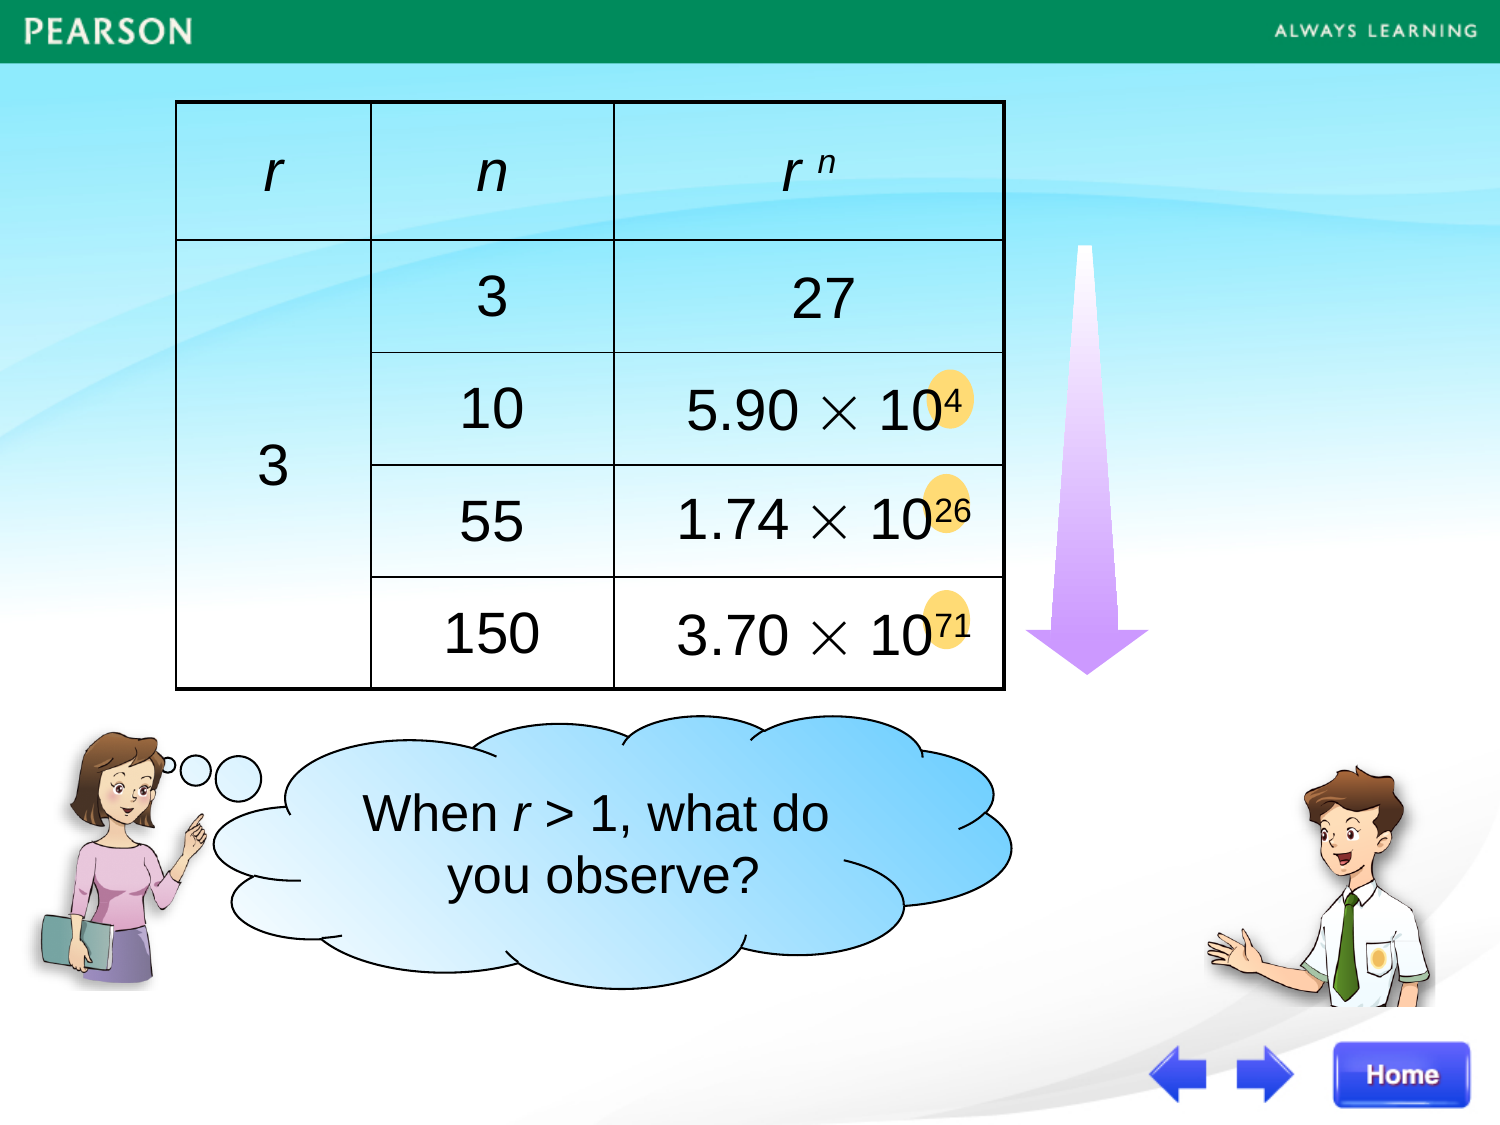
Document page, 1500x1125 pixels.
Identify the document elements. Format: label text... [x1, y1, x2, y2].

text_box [1024, 244, 1150, 676]
table_cell 55 [372, 466, 613, 576]
text_box [237, 811, 904, 989]
text_box When r > 1, what do you observe? [256, 771, 951, 912]
table_header r [177, 104, 370, 239]
text_box 5.90  104 [657, 364, 992, 450]
table_header n [372, 104, 613, 239]
picture [0, 0, 1500, 1125]
table_cell [615, 466, 1002, 576]
table_cell [615, 578, 1002, 687]
text_box 27 [651, 252, 998, 338]
text_box 1.74  1026 [657, 474, 992, 559]
table_cell [615, 241, 1002, 352]
table_cell [615, 353, 1002, 464]
table_cell 10 [372, 353, 613, 464]
table_cell 150 [372, 578, 613, 687]
table_header r n [615, 104, 1002, 239]
table_cell 3 [372, 241, 613, 352]
text_box [299, 716, 1012, 899]
text_box [237, 756, 260, 802]
table_cell 3 [177, 241, 370, 687]
text_box 3.70  1071 [643, 589, 1006, 675]
